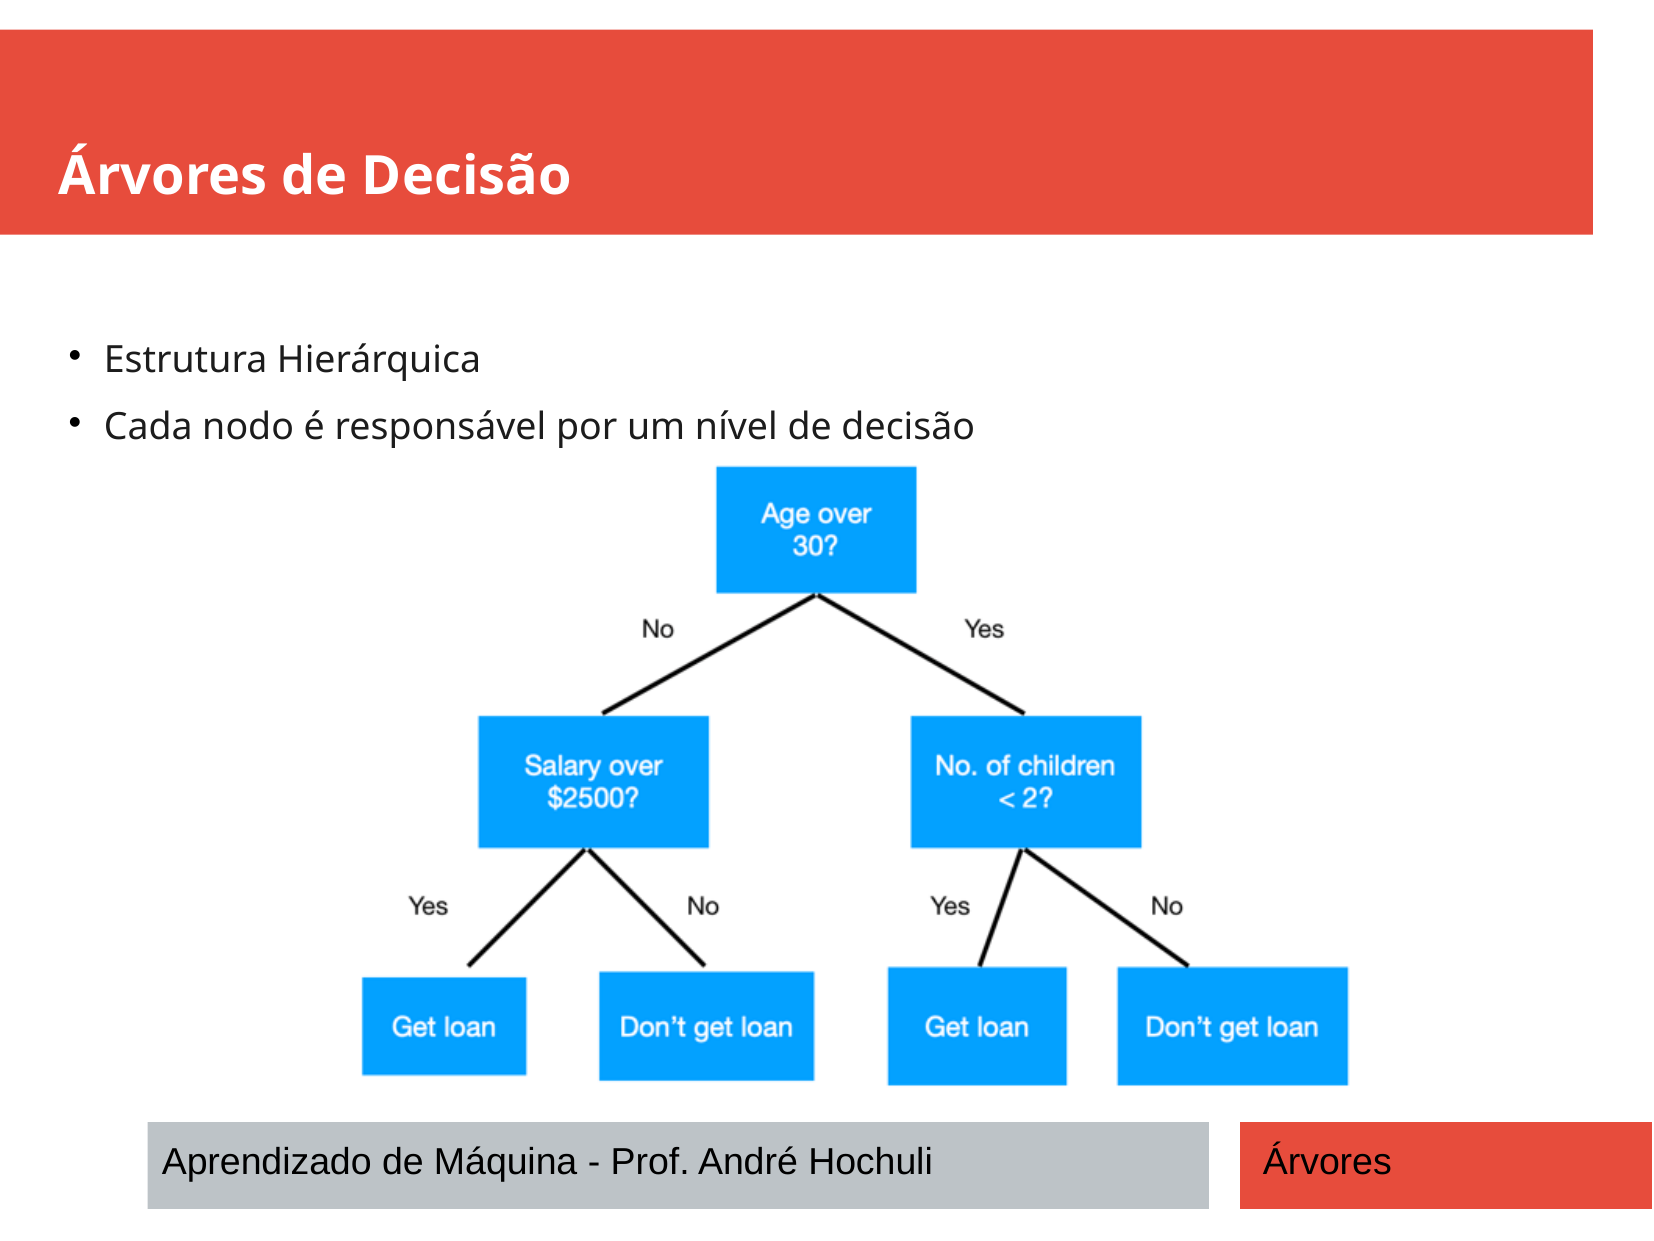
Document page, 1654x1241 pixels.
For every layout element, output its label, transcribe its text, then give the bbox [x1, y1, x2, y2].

text_box Árvores de Decisão [59, 59, 1593, 206]
picture [355, 461, 1363, 1092]
text_box Aprendizado de Máquina - Prof. André Hochuli [147, 1129, 1204, 1188]
text_box Estrutura Hierárquica Cada nodo é responsável por um nível de decisão [53, 254, 1562, 1096]
text_box Árvores [1248, 1129, 1622, 1188]
